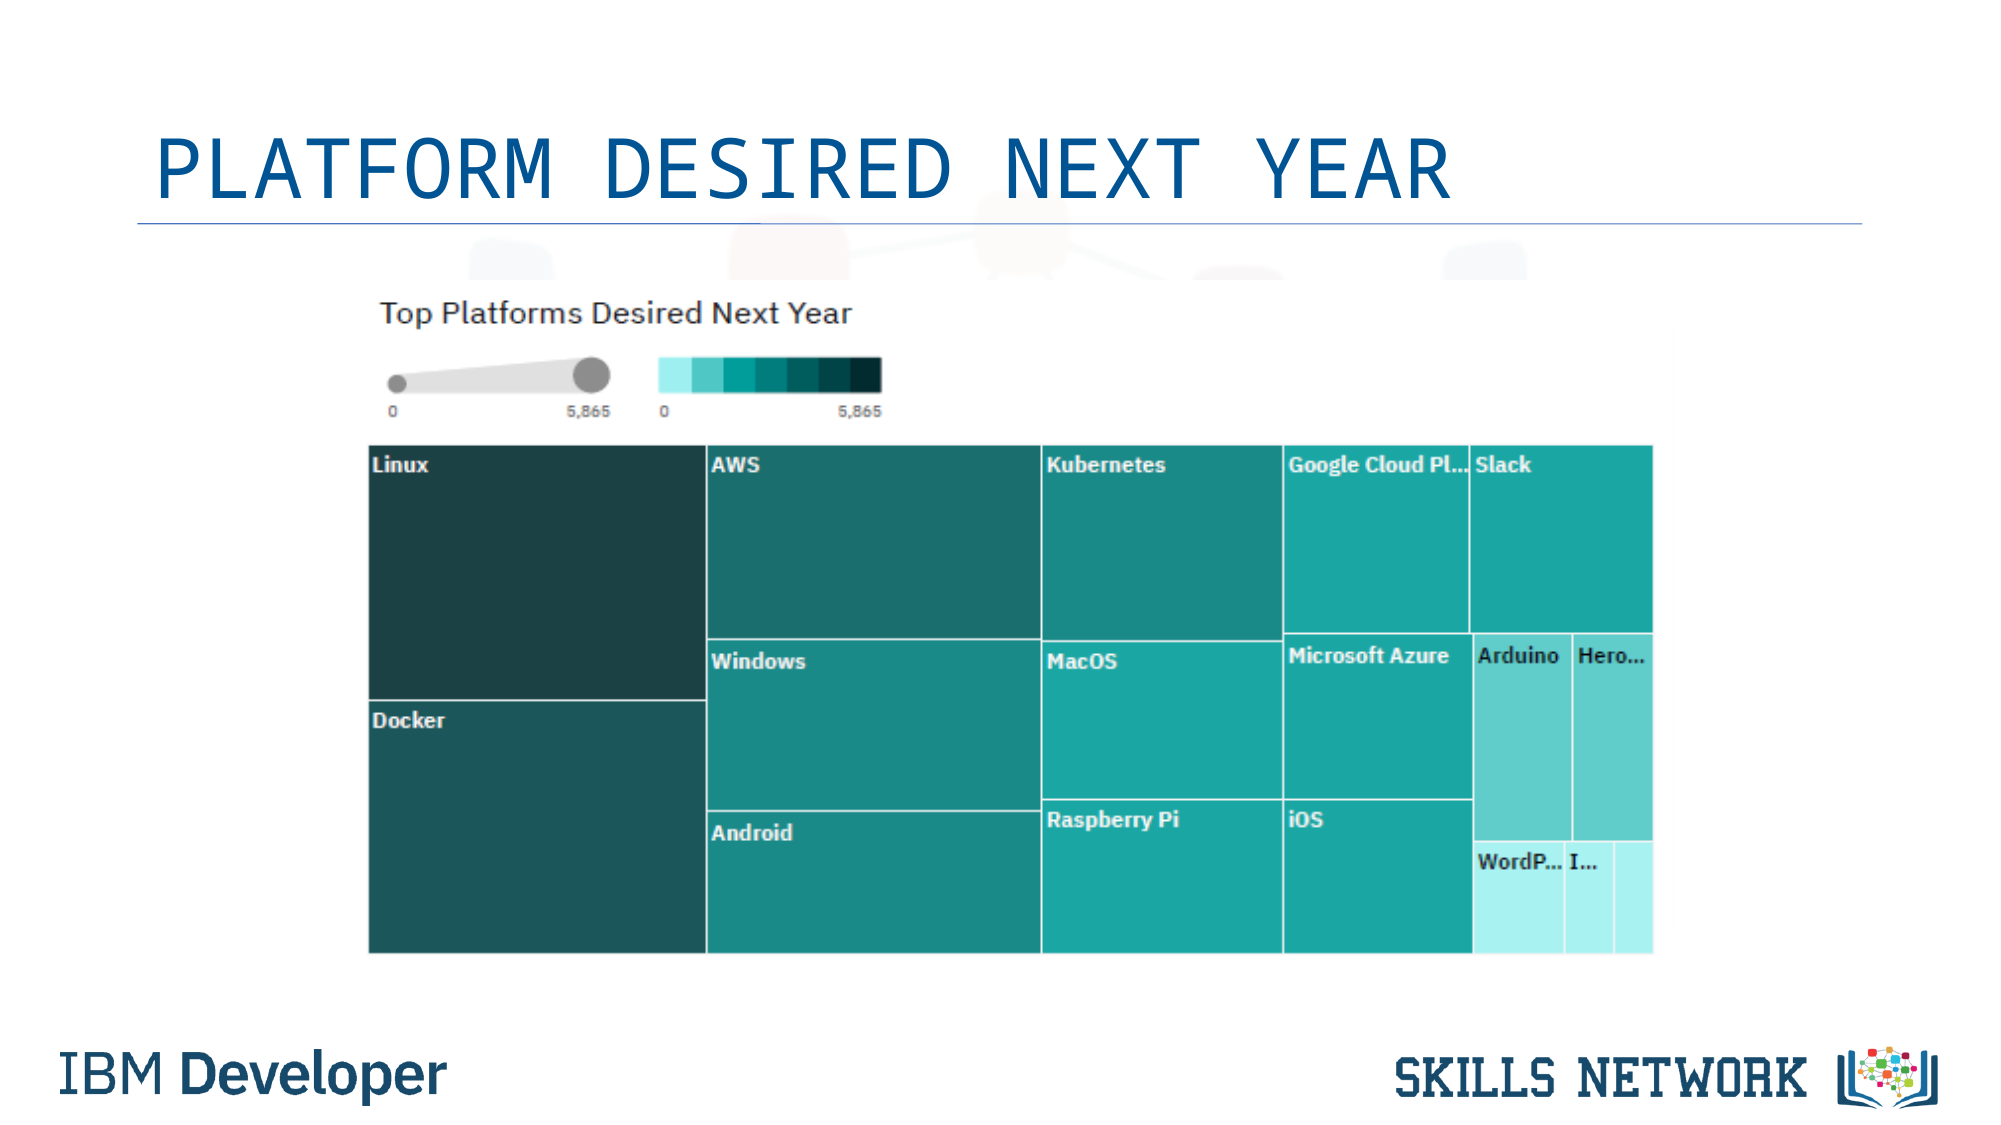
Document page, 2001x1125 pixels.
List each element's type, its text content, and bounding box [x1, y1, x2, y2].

title PLATFORM DESIRED NEXT YEAR [88, 62, 1701, 281]
picture [1390, 1045, 1945, 1111]
picture [55, 1045, 459, 1108]
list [306, 280, 1673, 1028]
